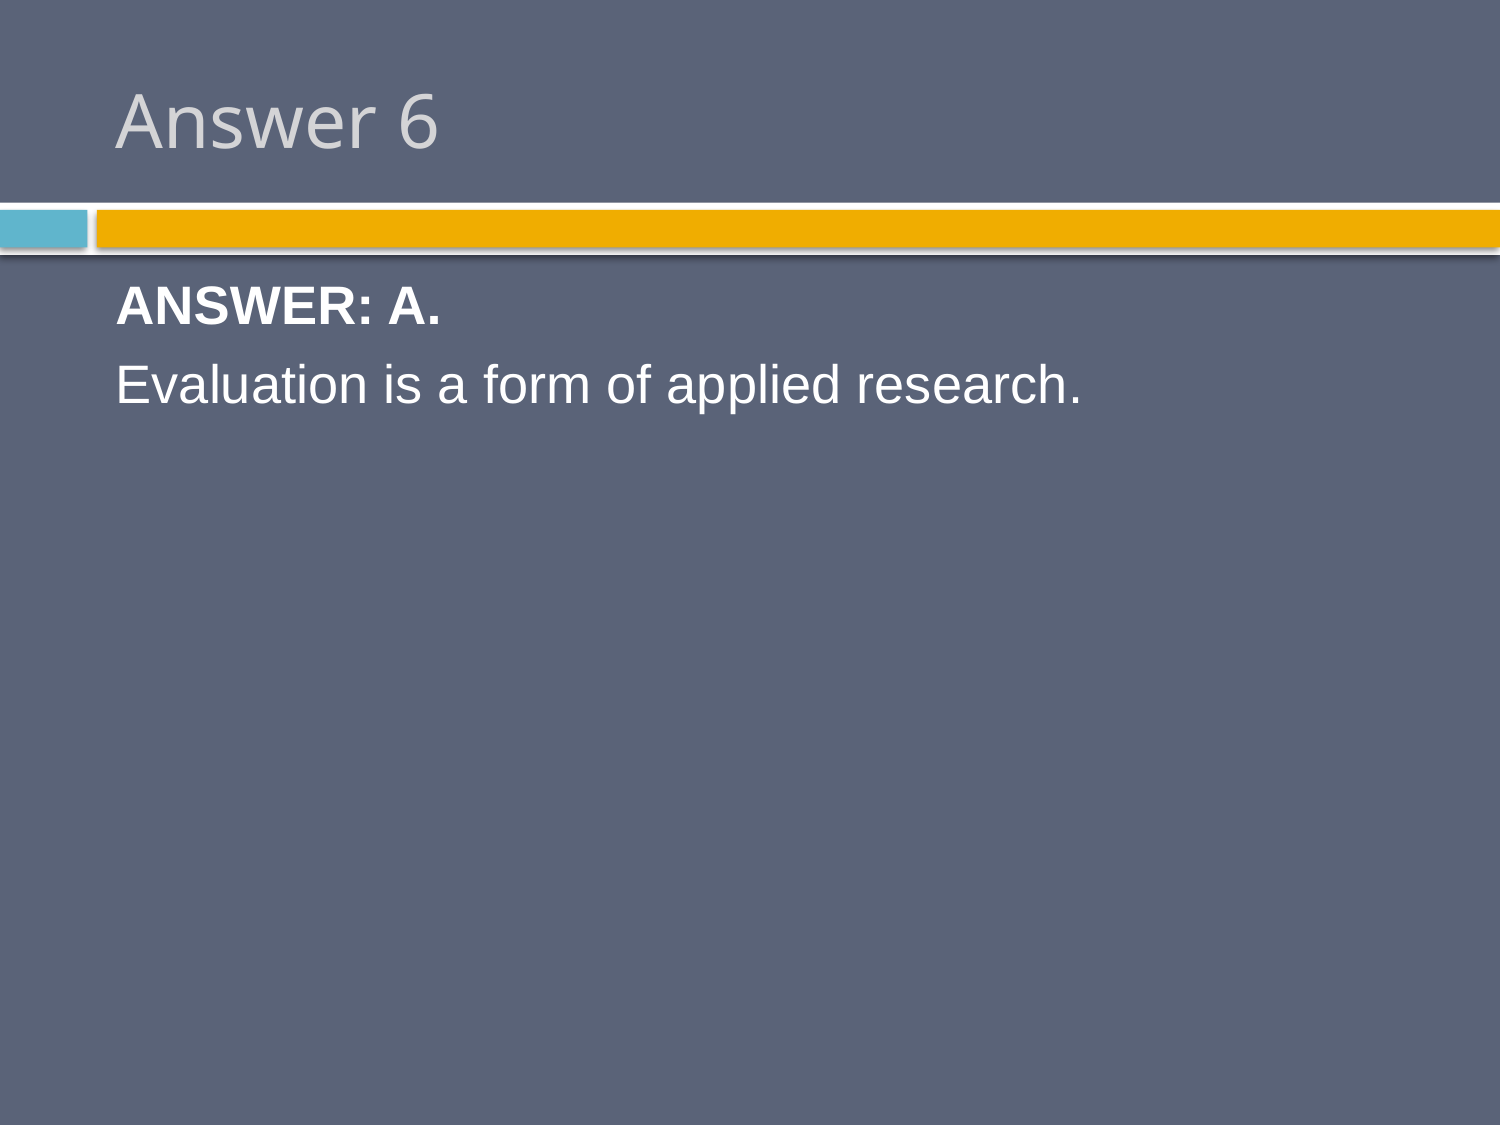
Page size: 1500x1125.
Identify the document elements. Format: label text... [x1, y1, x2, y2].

title Answer 6 [100, 37, 1438, 200]
list ANSWER: A. Evaluation is a form of applied research. [100, 262, 1438, 1000]
